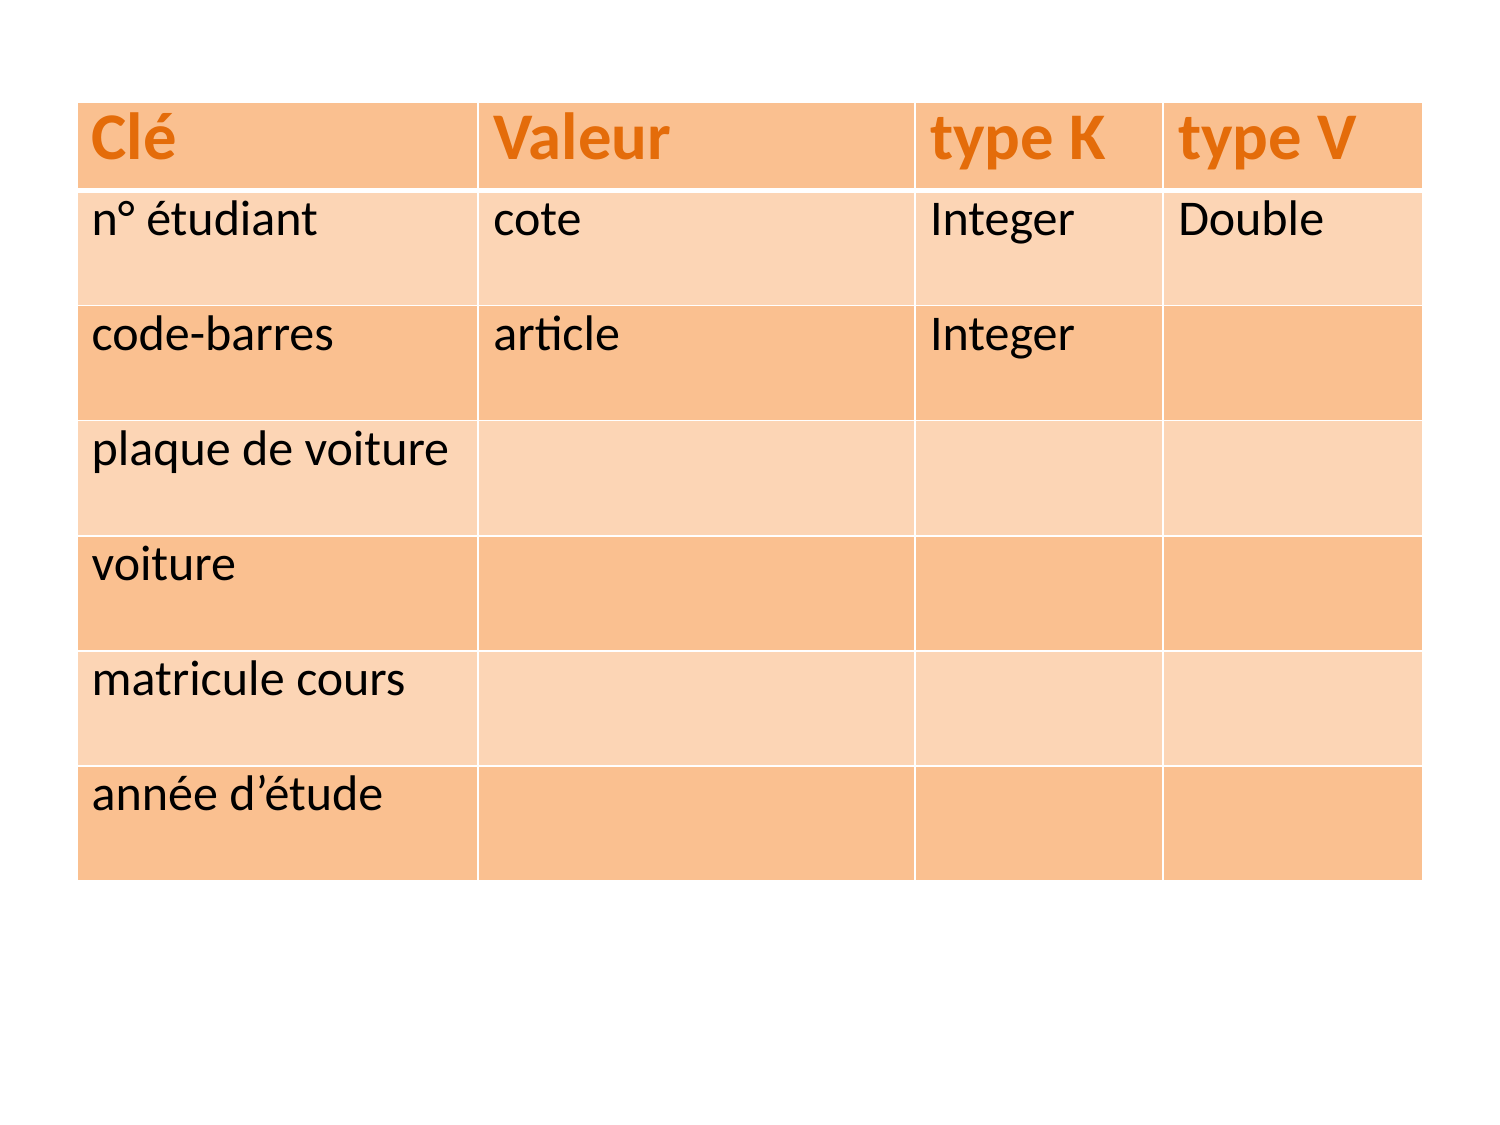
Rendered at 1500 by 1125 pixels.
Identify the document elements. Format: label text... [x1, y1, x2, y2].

table_cell [479, 537, 914, 650]
table_header Valeur [479, 103, 914, 188]
table_cell [1164, 421, 1422, 535]
table_cell Integer [916, 306, 1162, 420]
table_cell [1164, 652, 1422, 765]
table_cell plaque de voiture [78, 421, 477, 535]
table_cell article [479, 306, 914, 420]
table_cell [479, 767, 914, 880]
table_cell année d’étude [78, 767, 477, 880]
table_cell Double [1164, 193, 1422, 305]
table_cell [916, 767, 1162, 880]
table_cell cote [479, 193, 914, 305]
table_cell [479, 652, 914, 765]
table_cell [1164, 306, 1422, 420]
table_cell [916, 652, 1162, 765]
table_cell [916, 537, 1162, 650]
table_header Clé [78, 103, 477, 188]
table_cell code-barres [78, 306, 477, 420]
table_cell n° étudiant [78, 193, 477, 305]
table_cell voiture [78, 537, 477, 650]
table_header type K [916, 103, 1162, 188]
table_cell [479, 421, 914, 535]
table_cell matricule cours [78, 652, 477, 765]
table_cell Integer [916, 193, 1162, 305]
table_header type V [1164, 103, 1422, 188]
table_cell [1164, 767, 1422, 880]
table_cell [916, 421, 1162, 535]
table_cell [1164, 537, 1422, 650]
